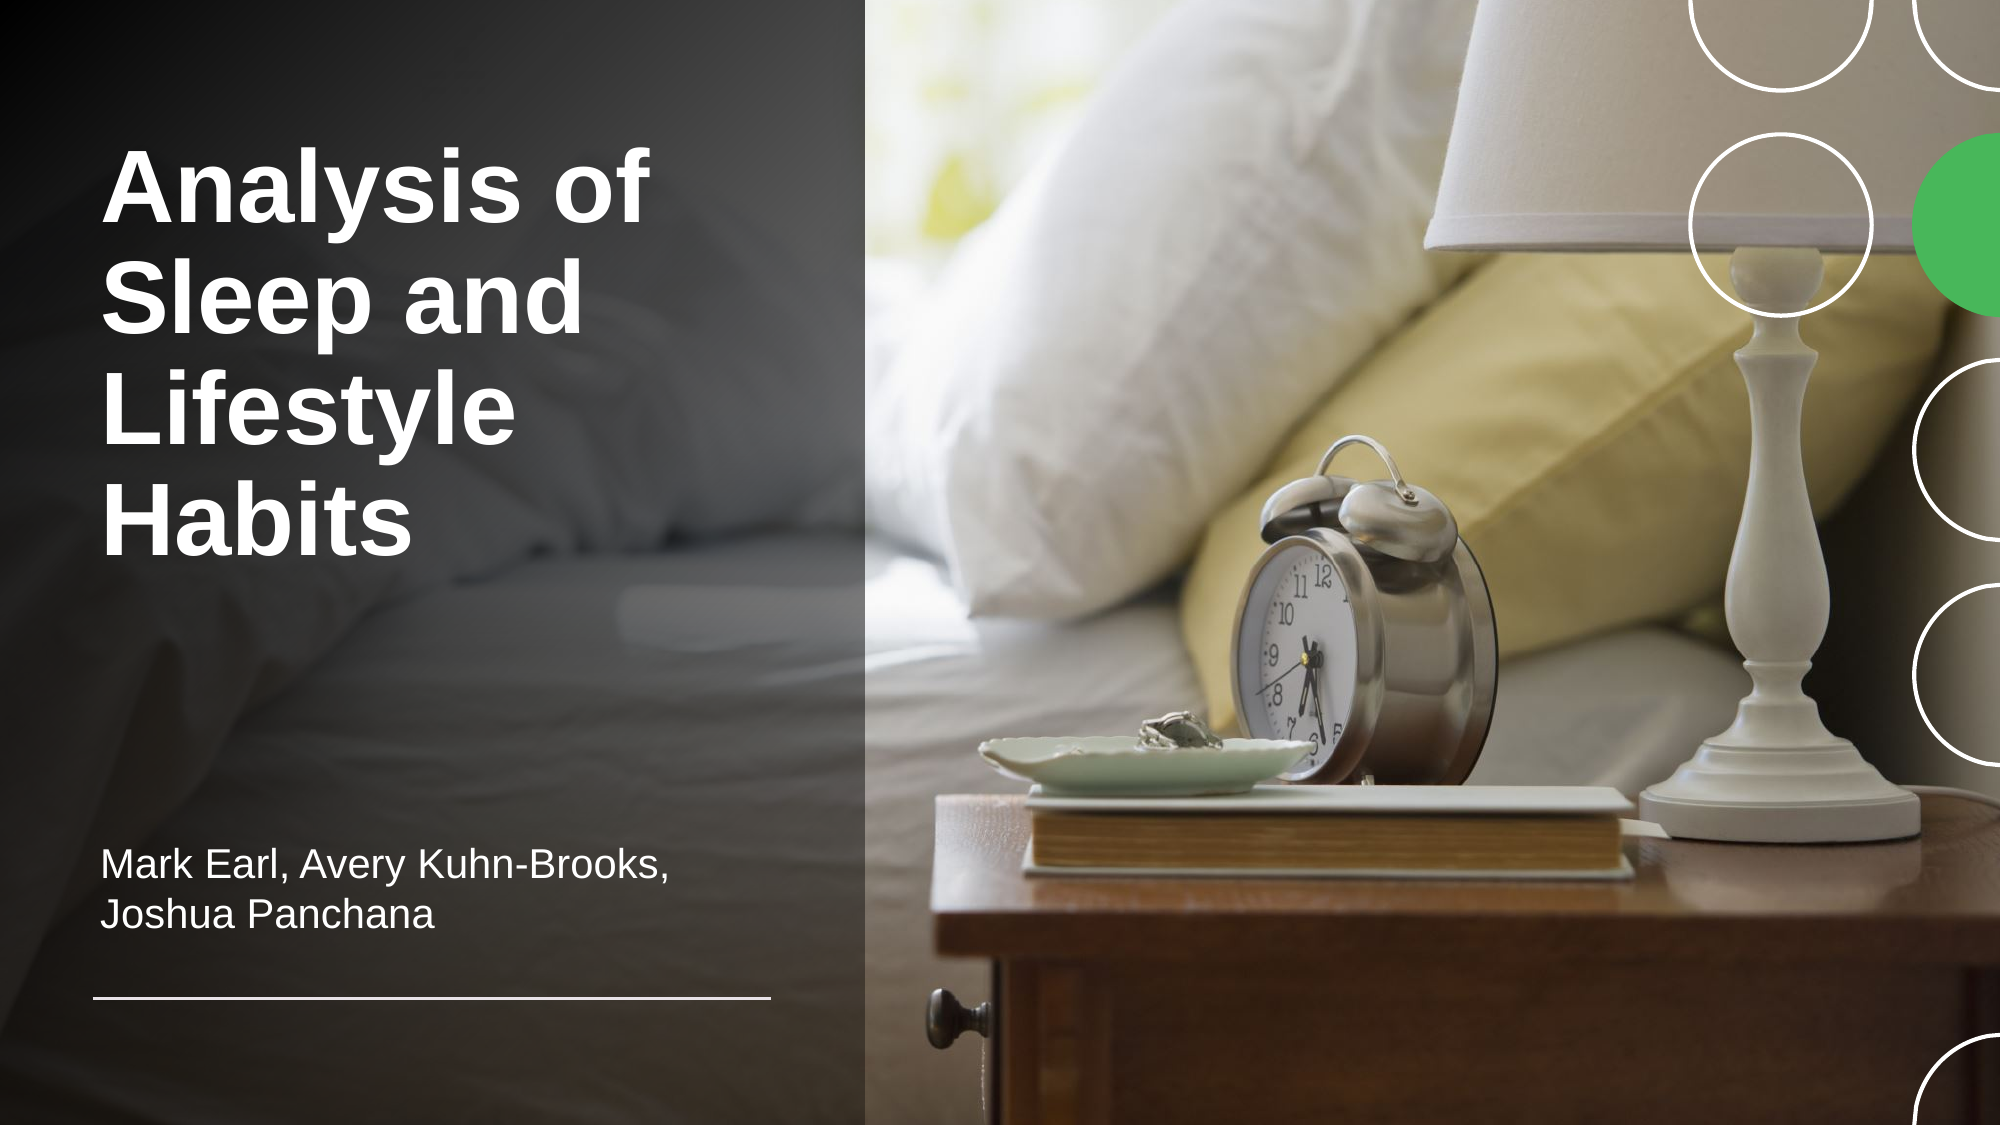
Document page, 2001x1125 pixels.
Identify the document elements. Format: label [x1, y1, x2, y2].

text_box [1687, 0, 2000, 1125]
picture [0, 0, 1687, 1125]
